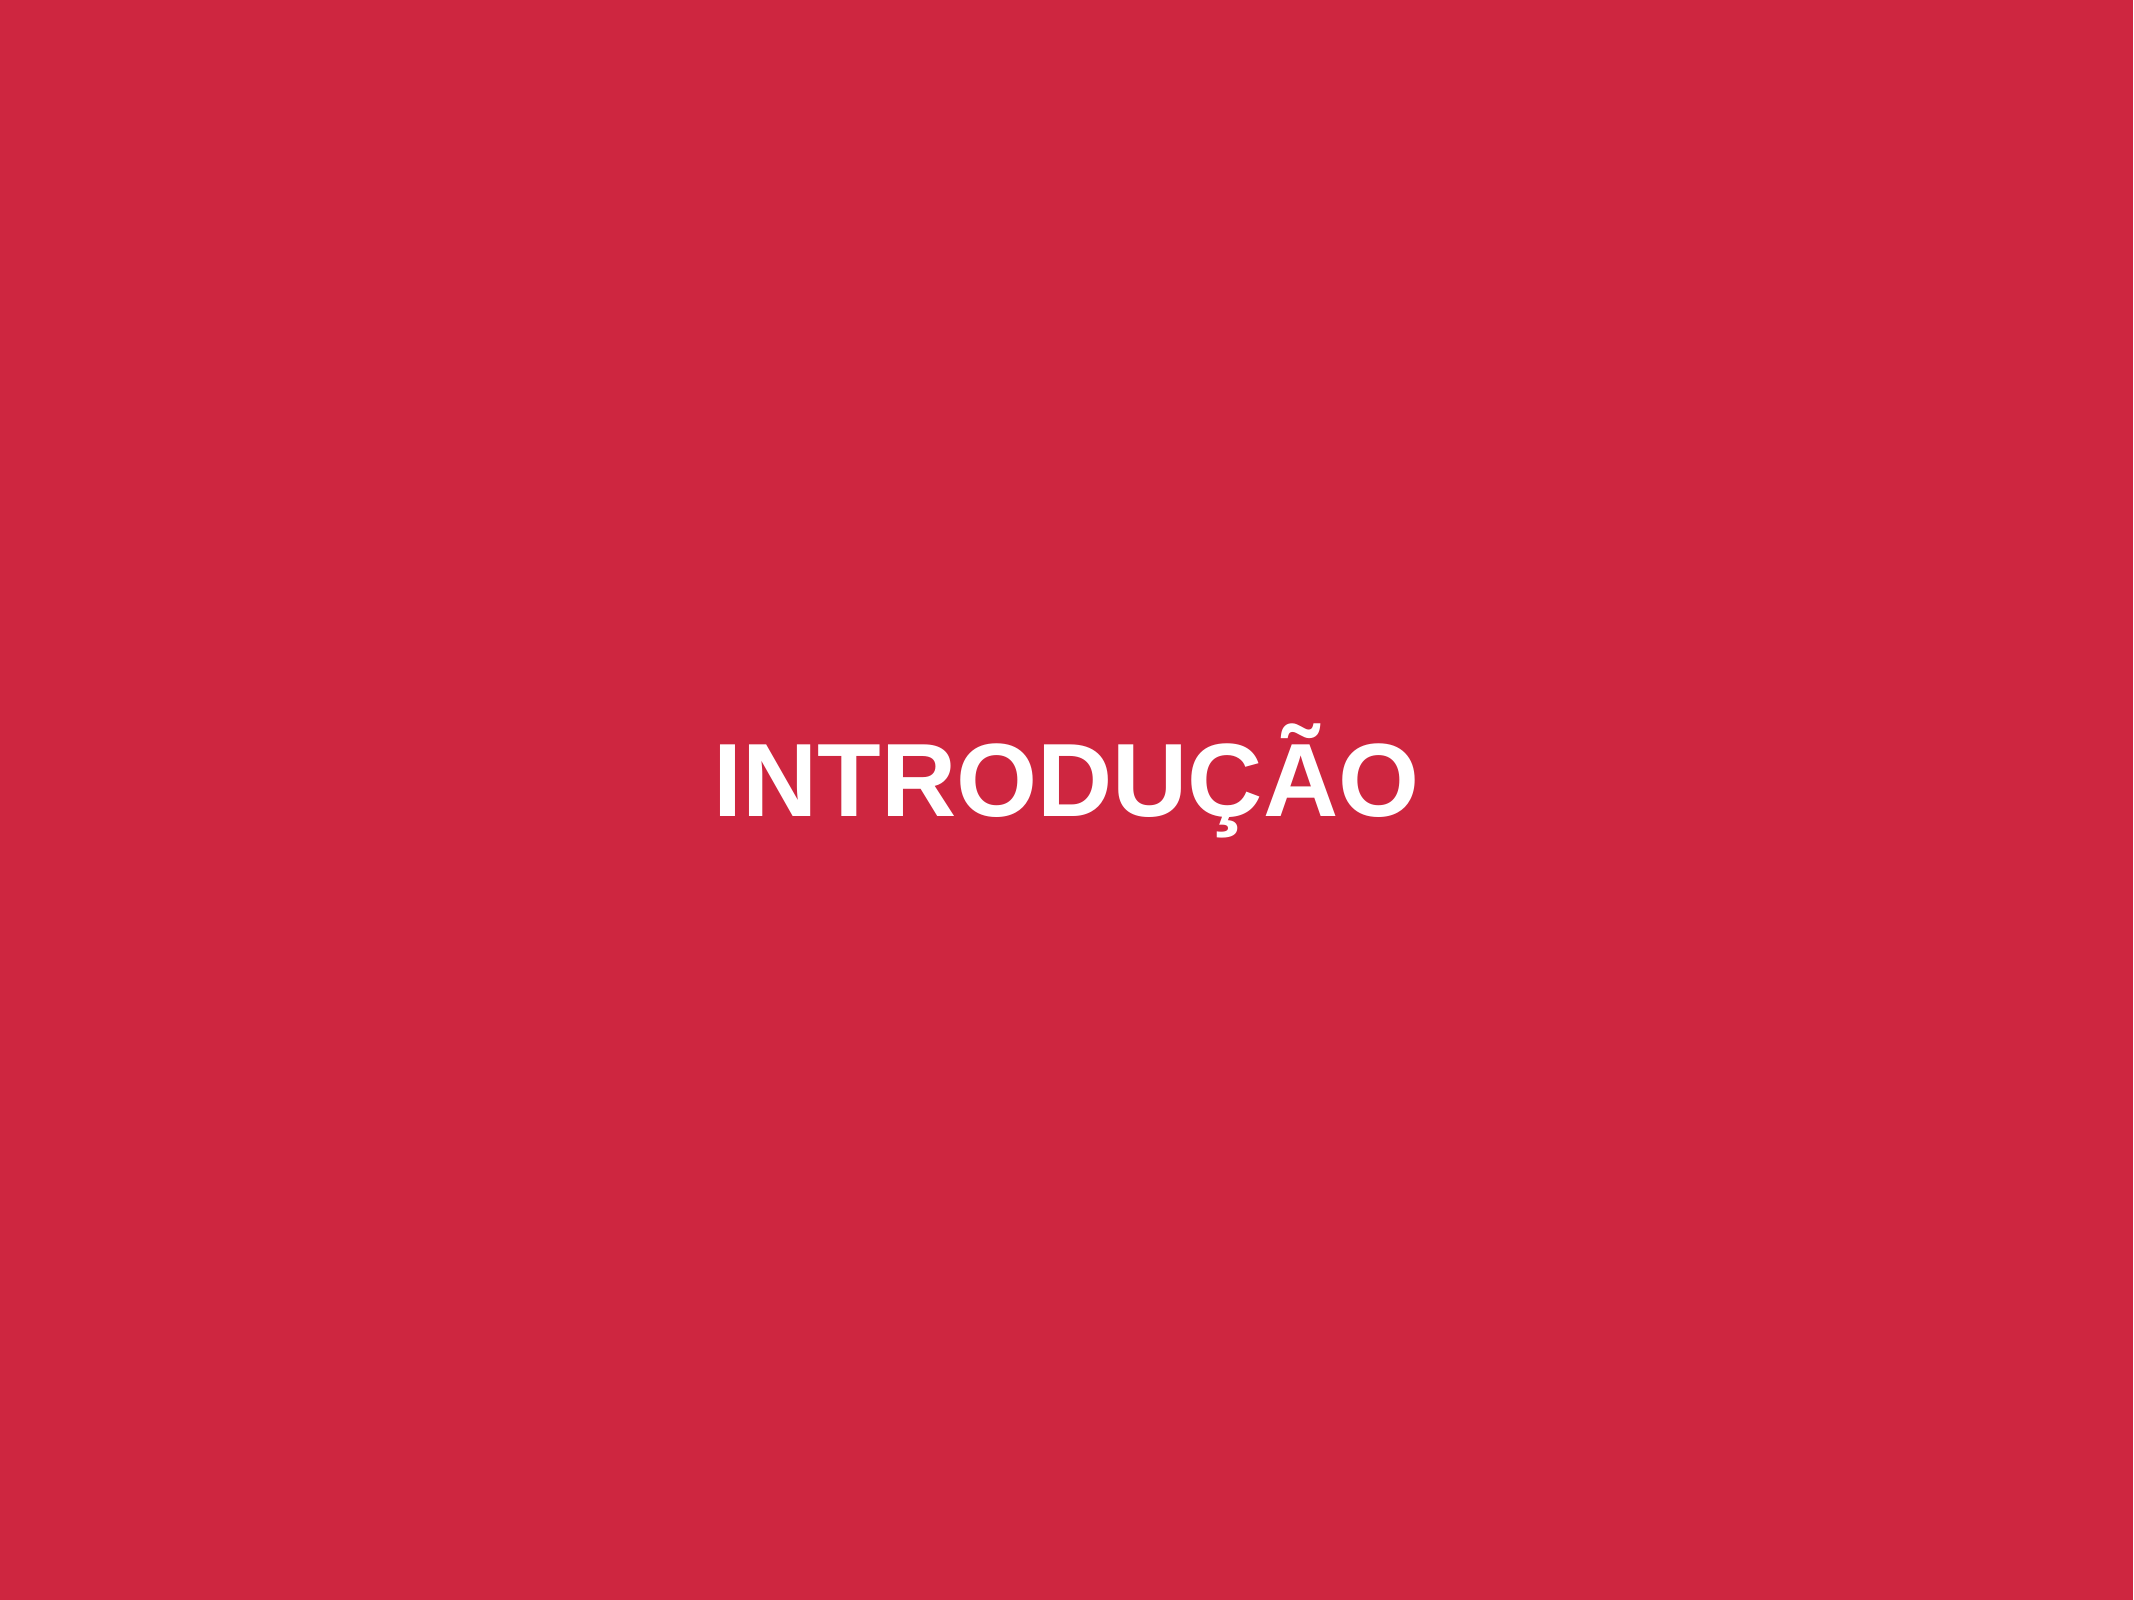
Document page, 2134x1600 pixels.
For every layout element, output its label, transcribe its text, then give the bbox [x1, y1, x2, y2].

text_box INTRODUÇÃO [705, 703, 1429, 845]
